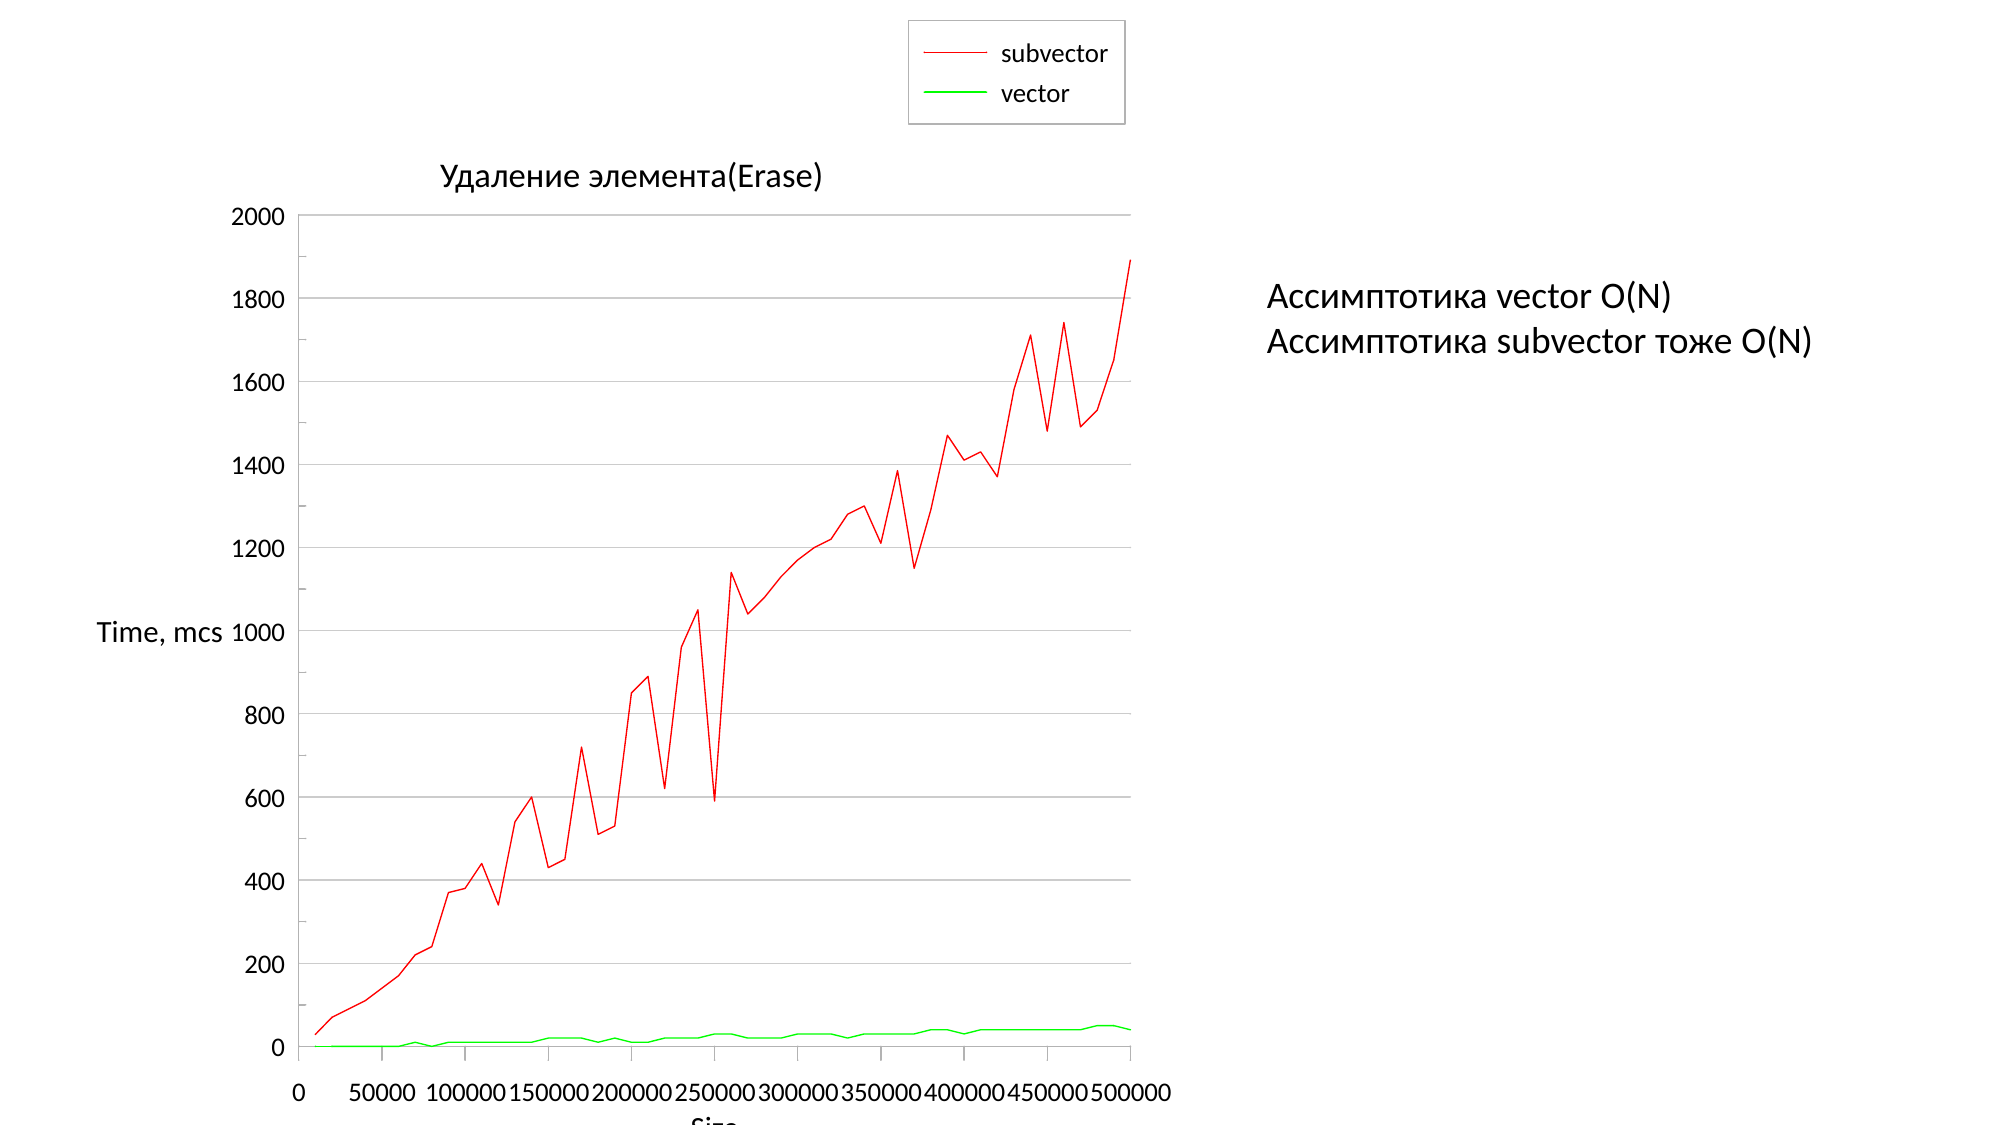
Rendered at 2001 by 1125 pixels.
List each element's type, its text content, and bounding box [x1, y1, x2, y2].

picture [96, 20, 1172, 1125]
text_box Ассимптотика vector O(N) Accимптотика subvector тоже O(N) [1252, 263, 1922, 368]
